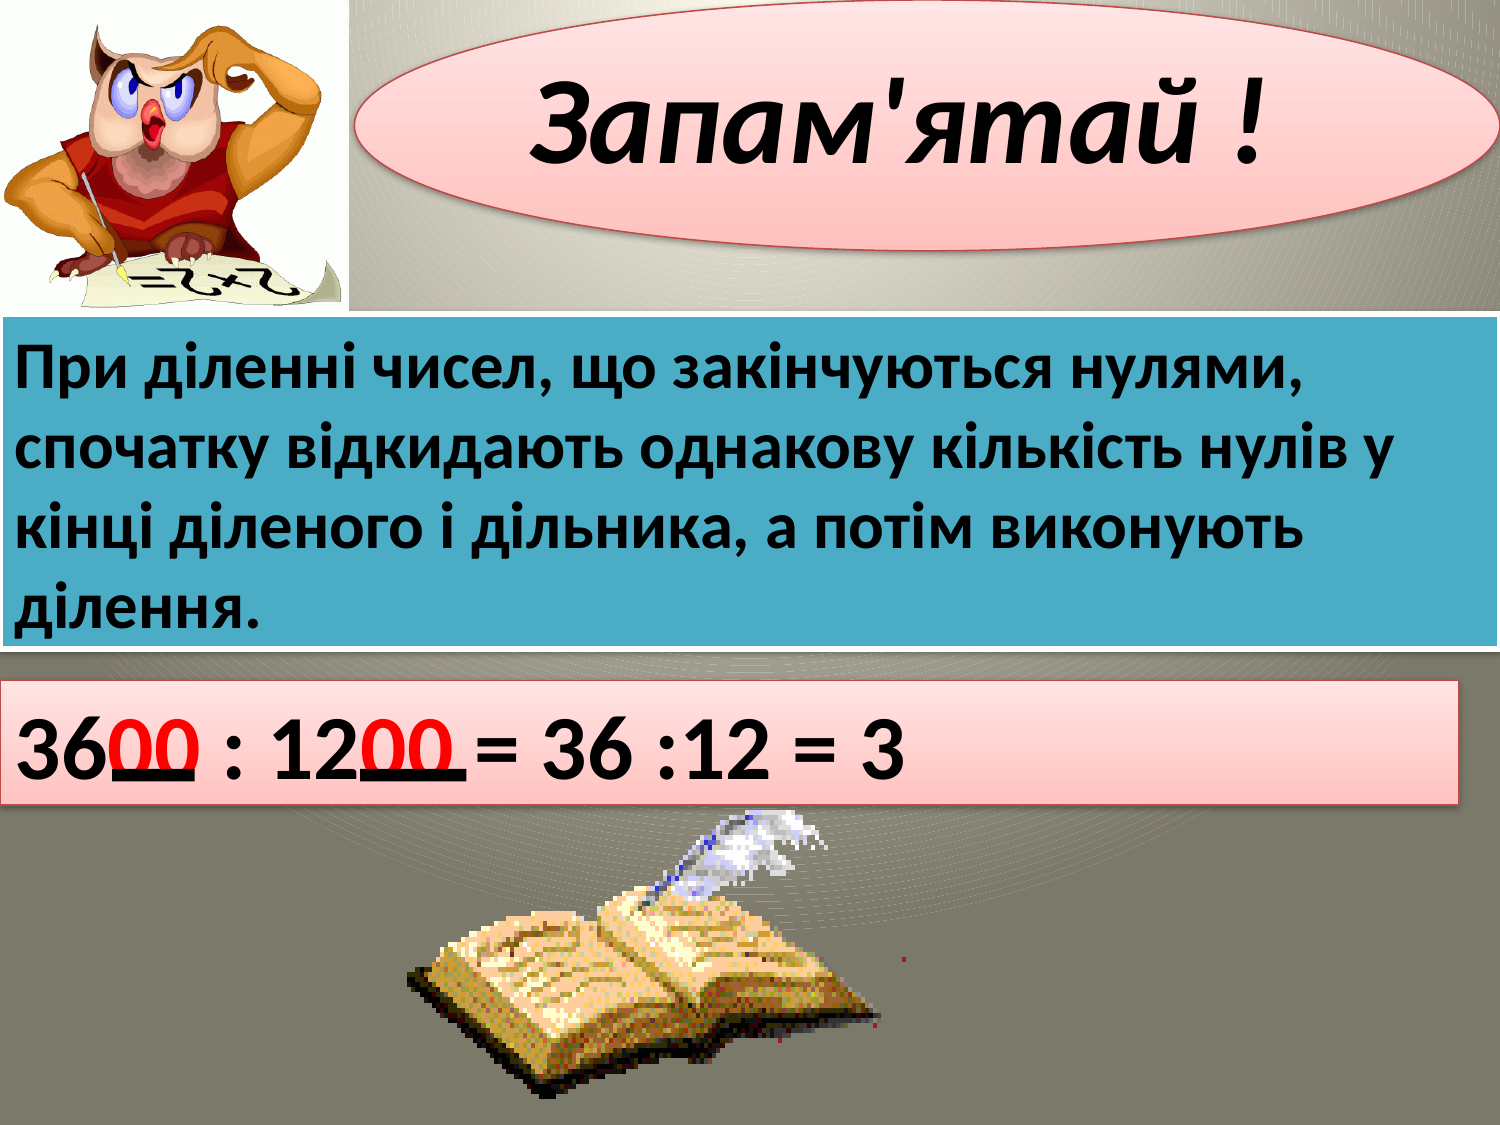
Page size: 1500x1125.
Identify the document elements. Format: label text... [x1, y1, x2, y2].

text_box Запам'ятай ! [513, 30, 1329, 196]
text_box 3600 : 1200 = 36 :12 = 3 [0, 680, 1460, 806]
picture [383, 810, 993, 1125]
picture [0, 0, 349, 315]
text_box [353, 35, 1500, 252]
text_box При діленні чисел, що закінчуються нулями, спочатку відкидають однакову кількість нулів у кінці діленого і дільника, а потім виконують ділення. [0, 311, 1500, 652]
text_box [551, 0, 1304, 30]
